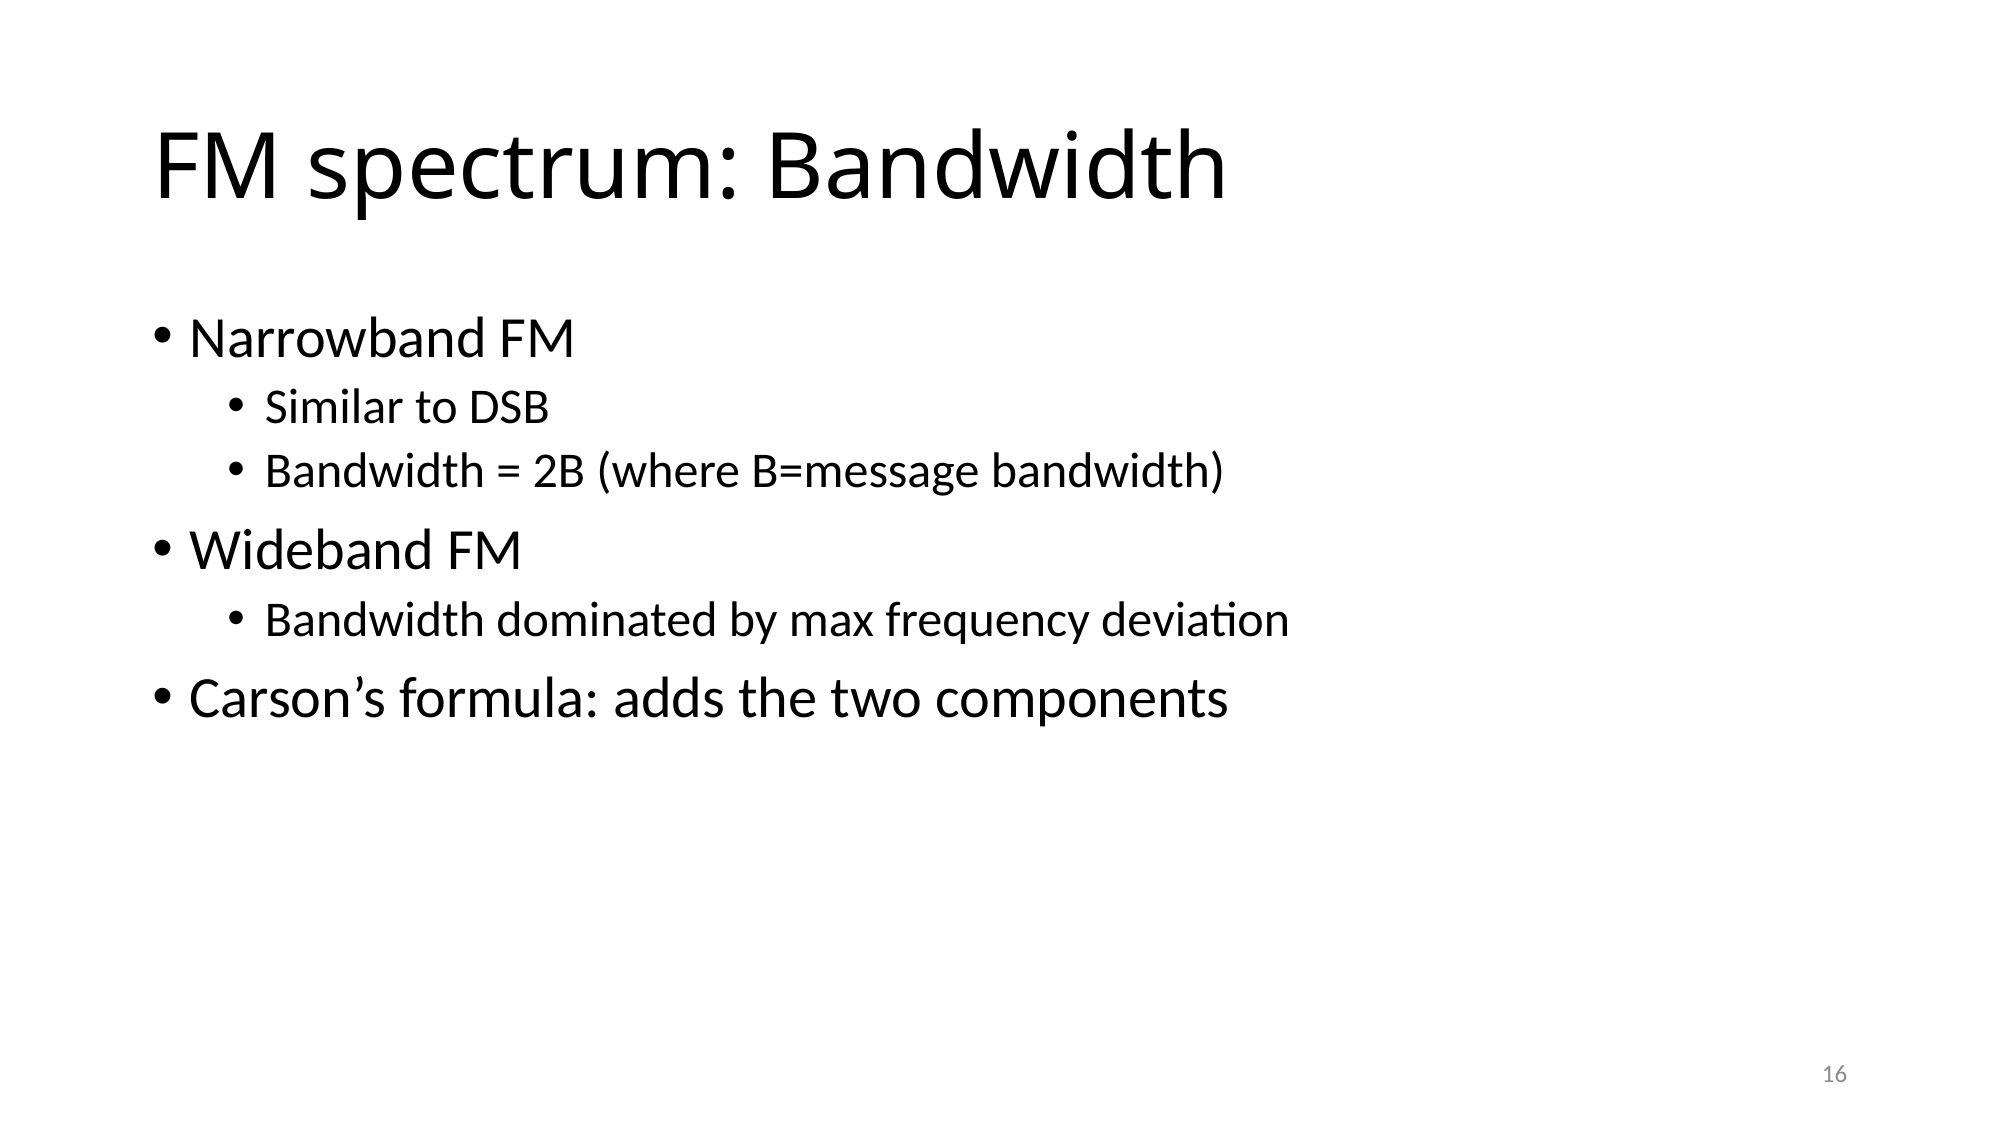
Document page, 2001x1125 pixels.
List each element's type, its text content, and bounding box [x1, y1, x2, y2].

list Narrowband FM Similar to DSB Bandwidth = 2B (where B=message bandwidth) Wideband FM Bandwidth dominated by max frequency deviation Carson’s formula: adds the two components [137, 299, 1863, 1014]
slide_number 16 [1412, 1042, 1863, 1103]
title FM spectrum: Bandwidth [137, 59, 1863, 278]
